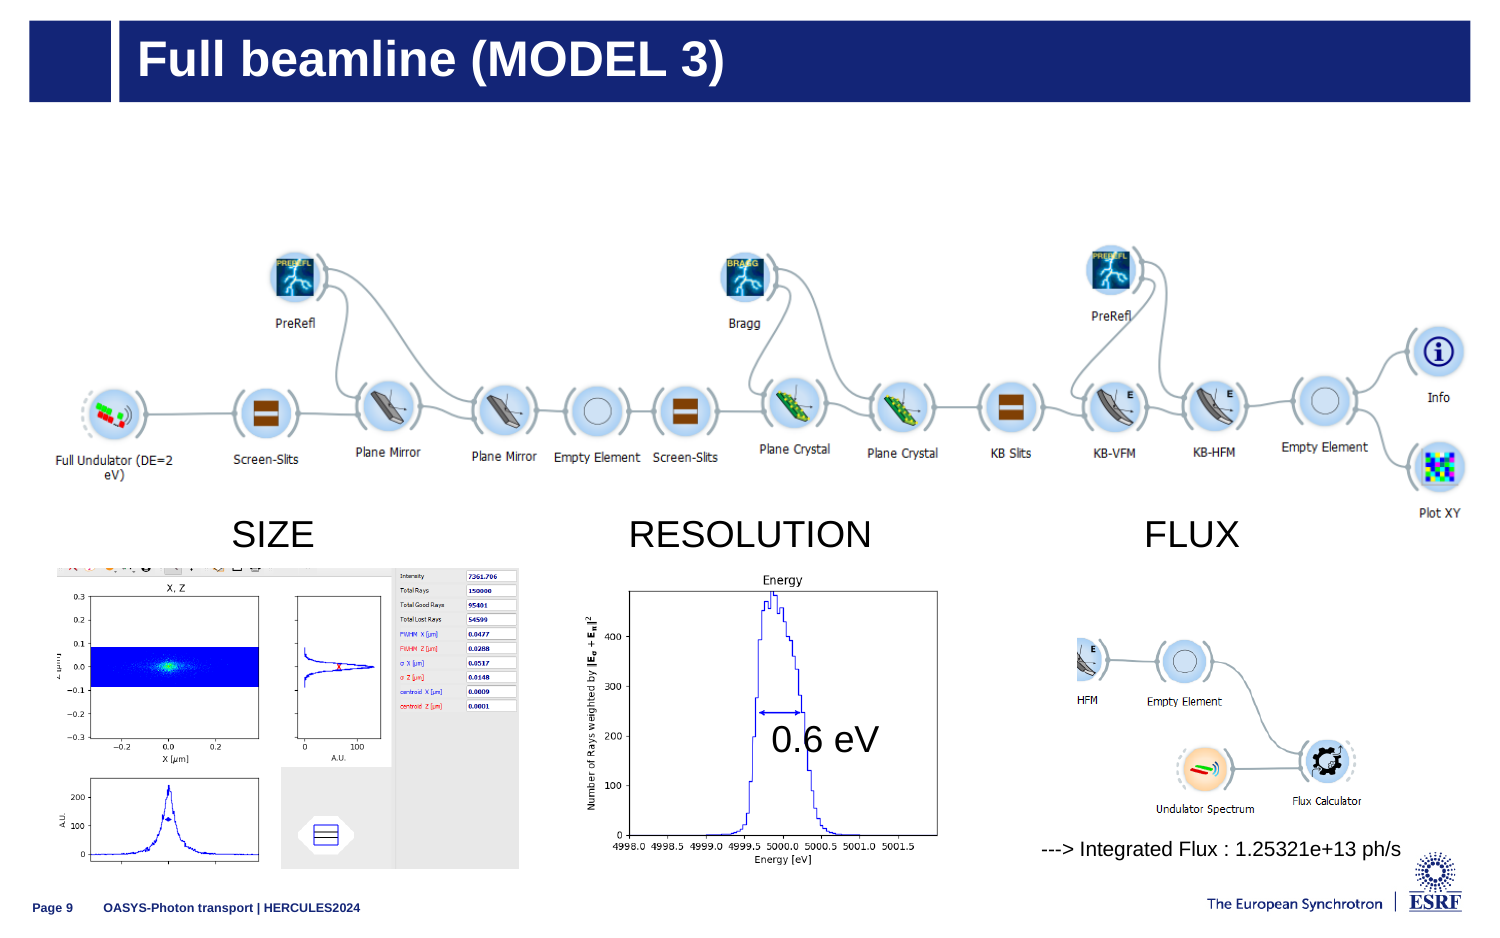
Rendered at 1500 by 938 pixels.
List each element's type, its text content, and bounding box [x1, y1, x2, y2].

title Full beamline (MODEL 3) [119, 20, 1471, 103]
picture [1175, 831, 1500, 938]
picture [57, 568, 519, 869]
picture [1077, 620, 1377, 826]
text_box SIZE RESOLUTION FLUX [216, 541, 1258, 563]
picture [32, 232, 1480, 531]
footer OASYS-Photon transport | HERCULES2024 [103, 886, 1108, 916]
text_box ---> Integrated Flux : 1.25321e+13 ph/s [1026, 828, 1417, 868]
picture [573, 566, 969, 871]
slide_number Page 9 [32, 886, 101, 916]
